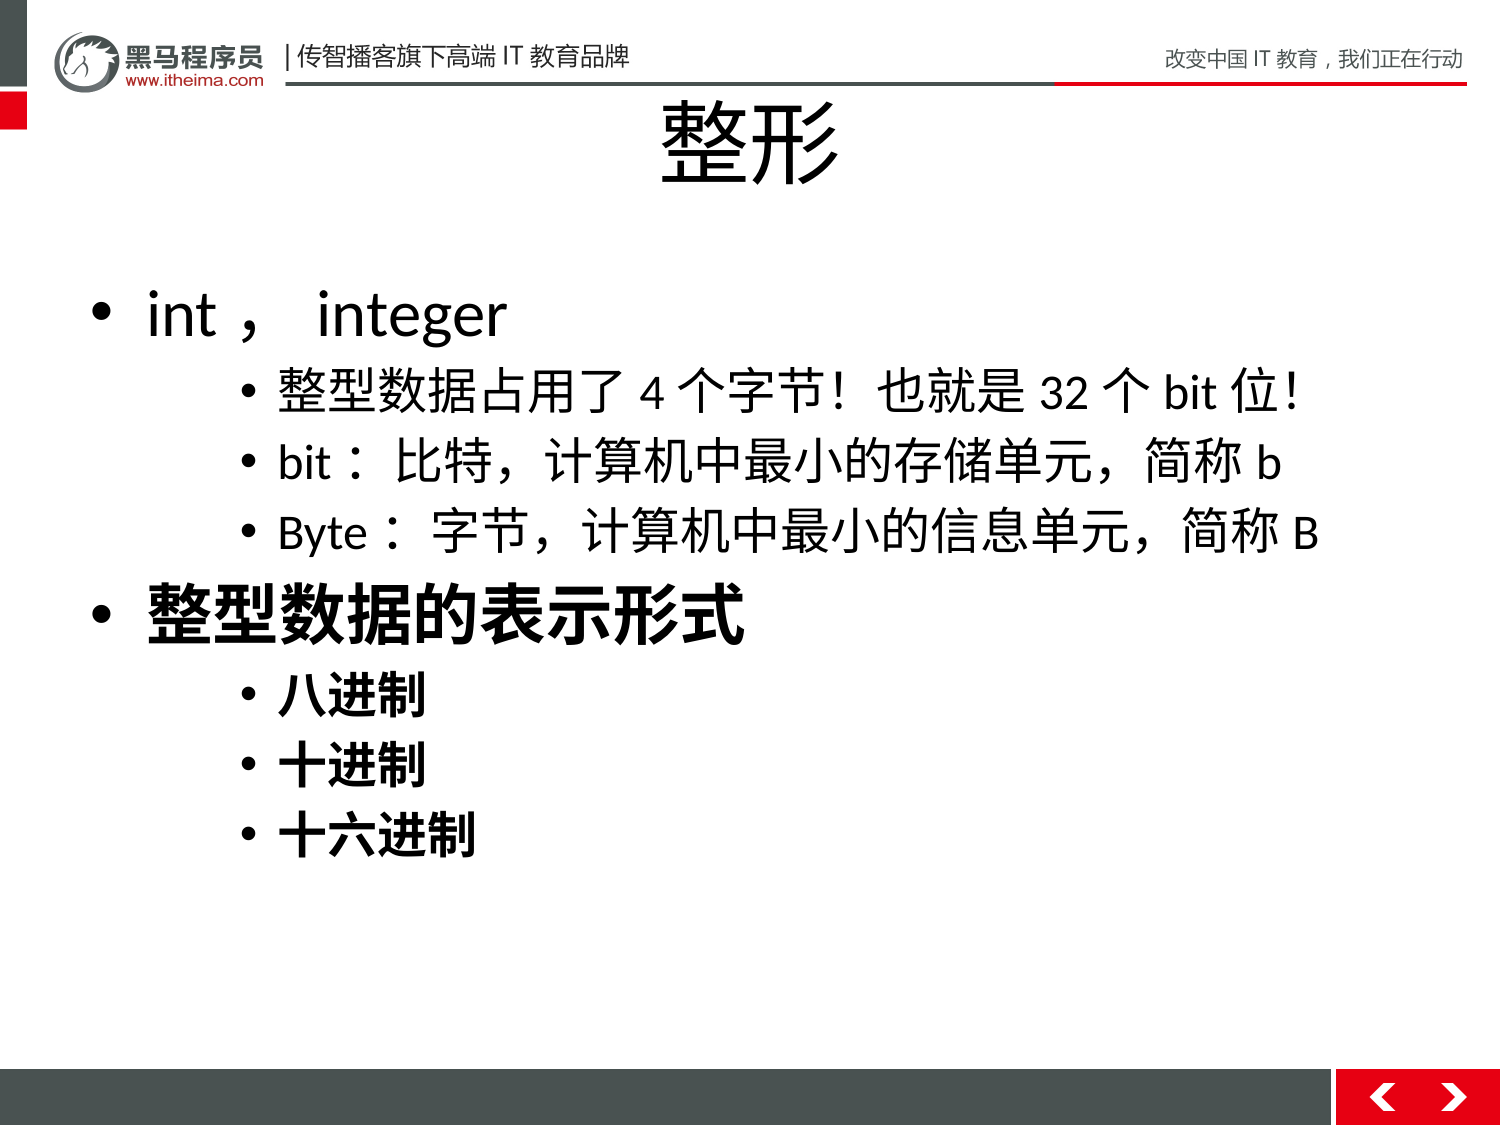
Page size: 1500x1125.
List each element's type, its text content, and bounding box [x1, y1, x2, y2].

picture [0, 0, 1500, 1125]
list int，integer 整型数据占用了4个字节！也就是32个bit位！ bit：比特，计算机中最小的存储单元，简称b Byte：字节，计算机中最小的信息单元，简称B 整型数据的表示形式 八进制 十进制 十六进制 [75, 262, 1425, 1005]
title 整形 [75, 78, 1425, 262]
